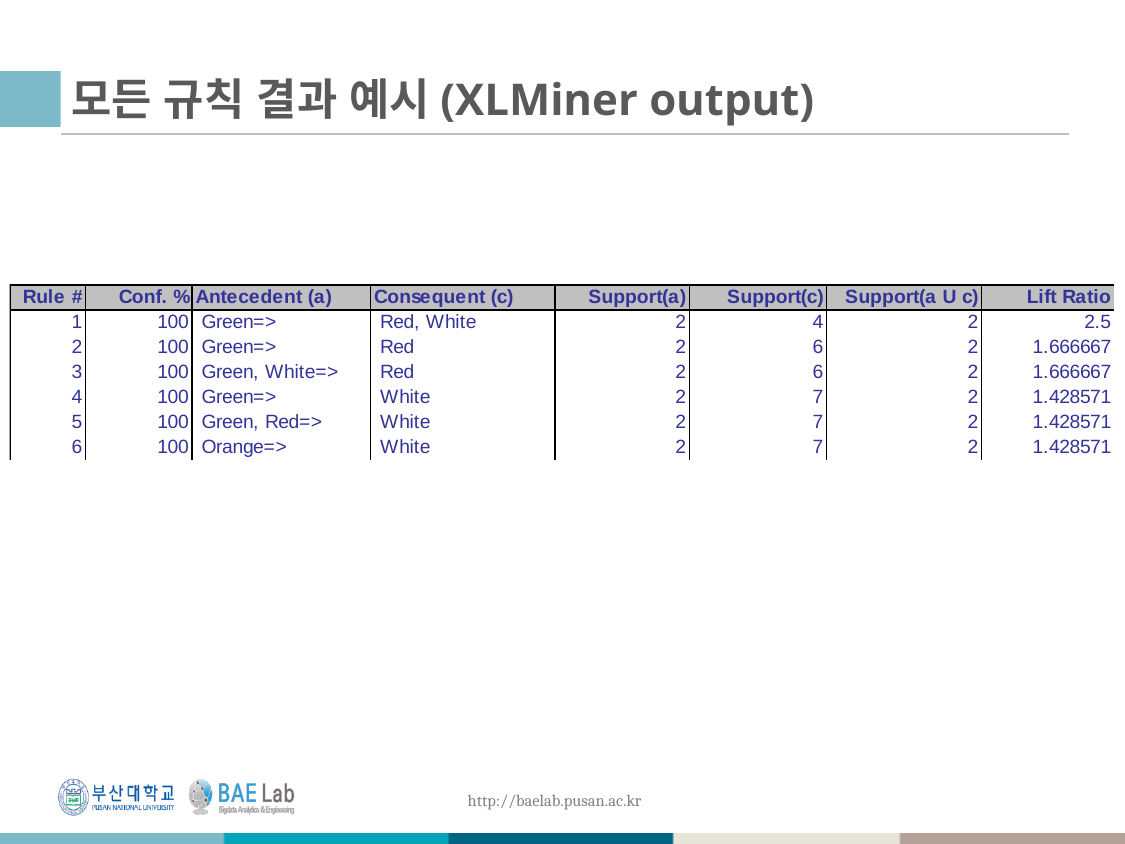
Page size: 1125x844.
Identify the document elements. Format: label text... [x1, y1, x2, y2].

picture [55, 775, 175, 819]
title 모든 규칙 결과 예시(XLMiner output) [56, 71, 1069, 125]
picture [9, 284, 1116, 462]
picture [0, 833, 448, 844]
picture [186, 776, 300, 816]
picture [673, 833, 1125, 844]
